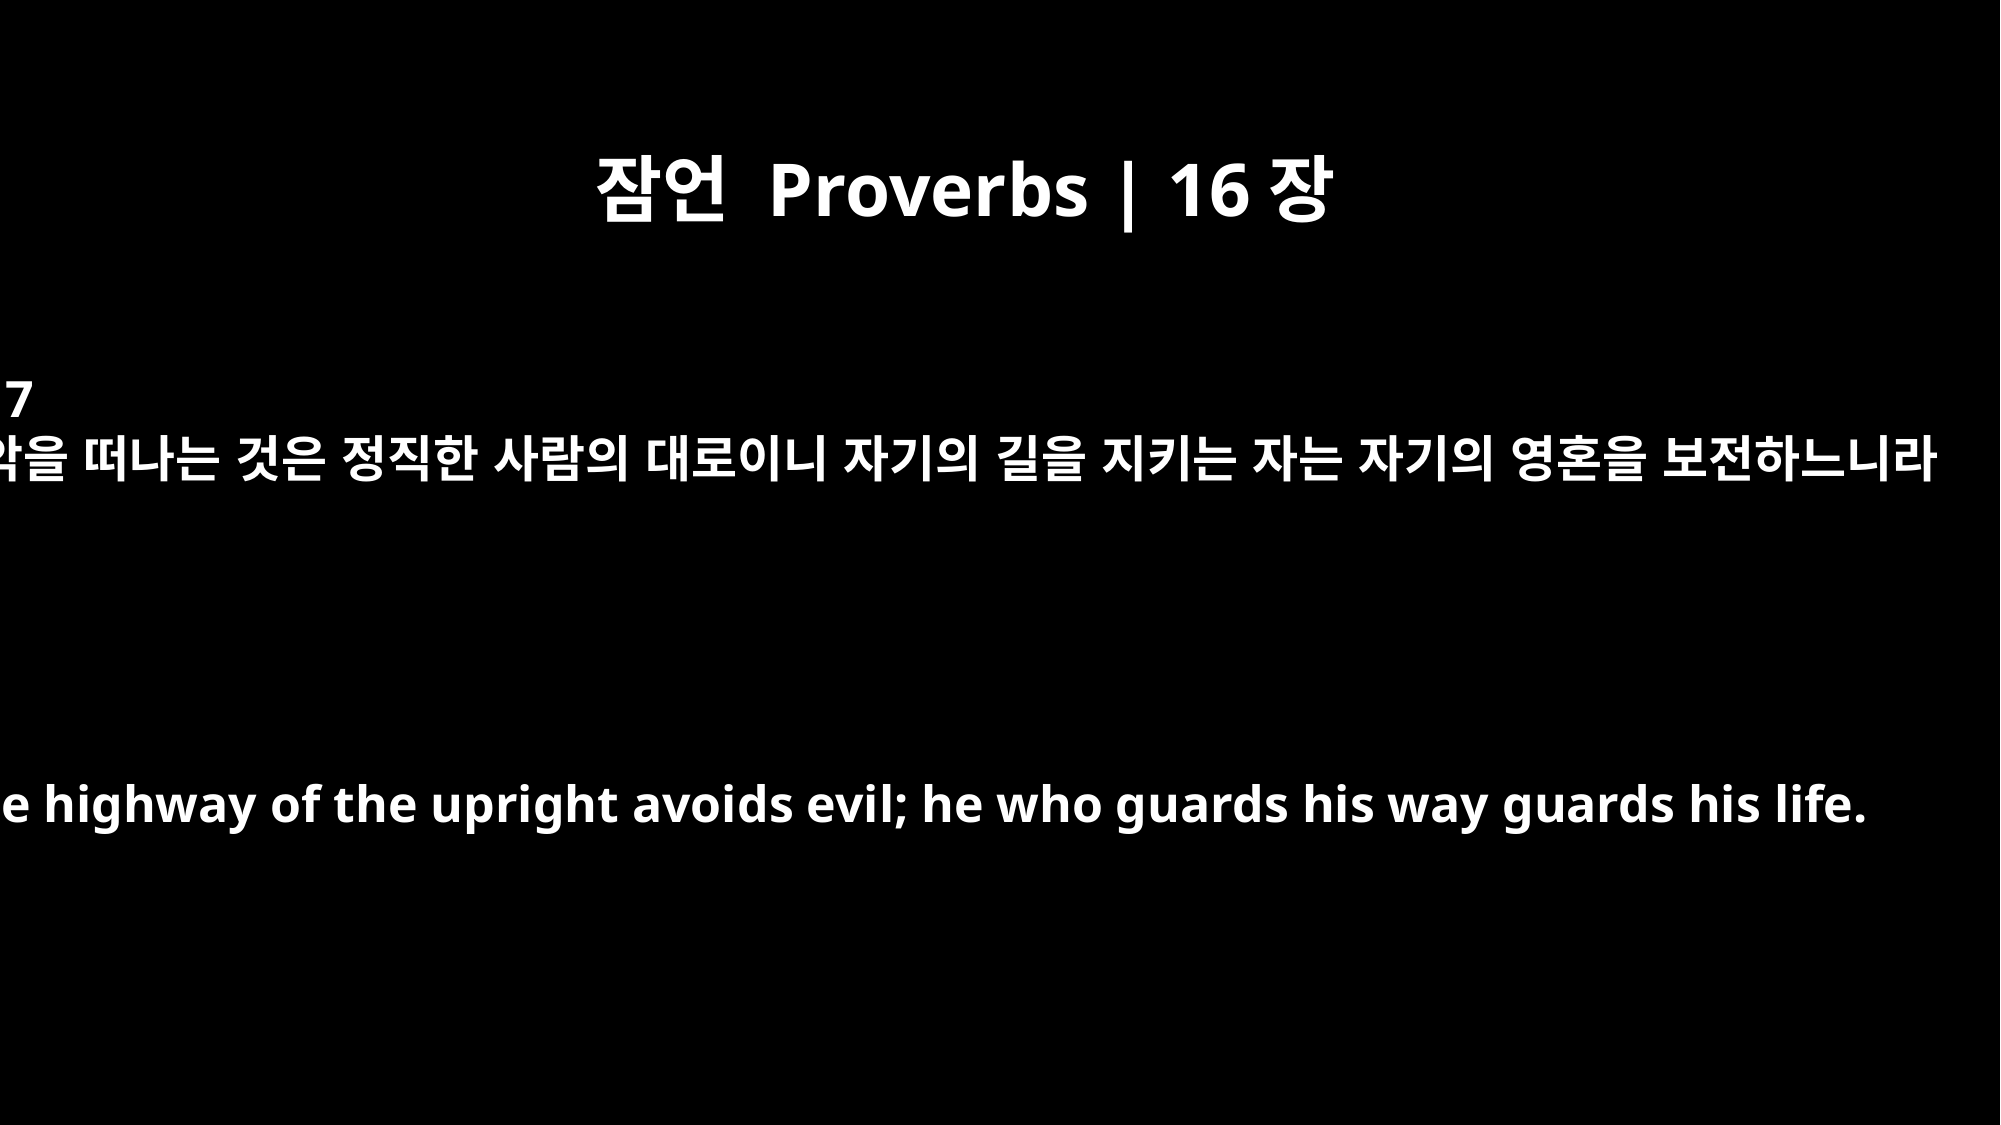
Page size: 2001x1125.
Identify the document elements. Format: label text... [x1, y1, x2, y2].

text_box 17 악을 떠나는 것은 정직한 사람의 대로이니 자기의 길을 지키는 자는 자기의 영혼을 보전하느니라 [0, 359, 1955, 495]
text_box 잠언 Proverbs | 16장 [580, 136, 1352, 239]
text_box The highway of the upright avoids evil; he who guards his way guards his life. [0, 764, 1883, 840]
